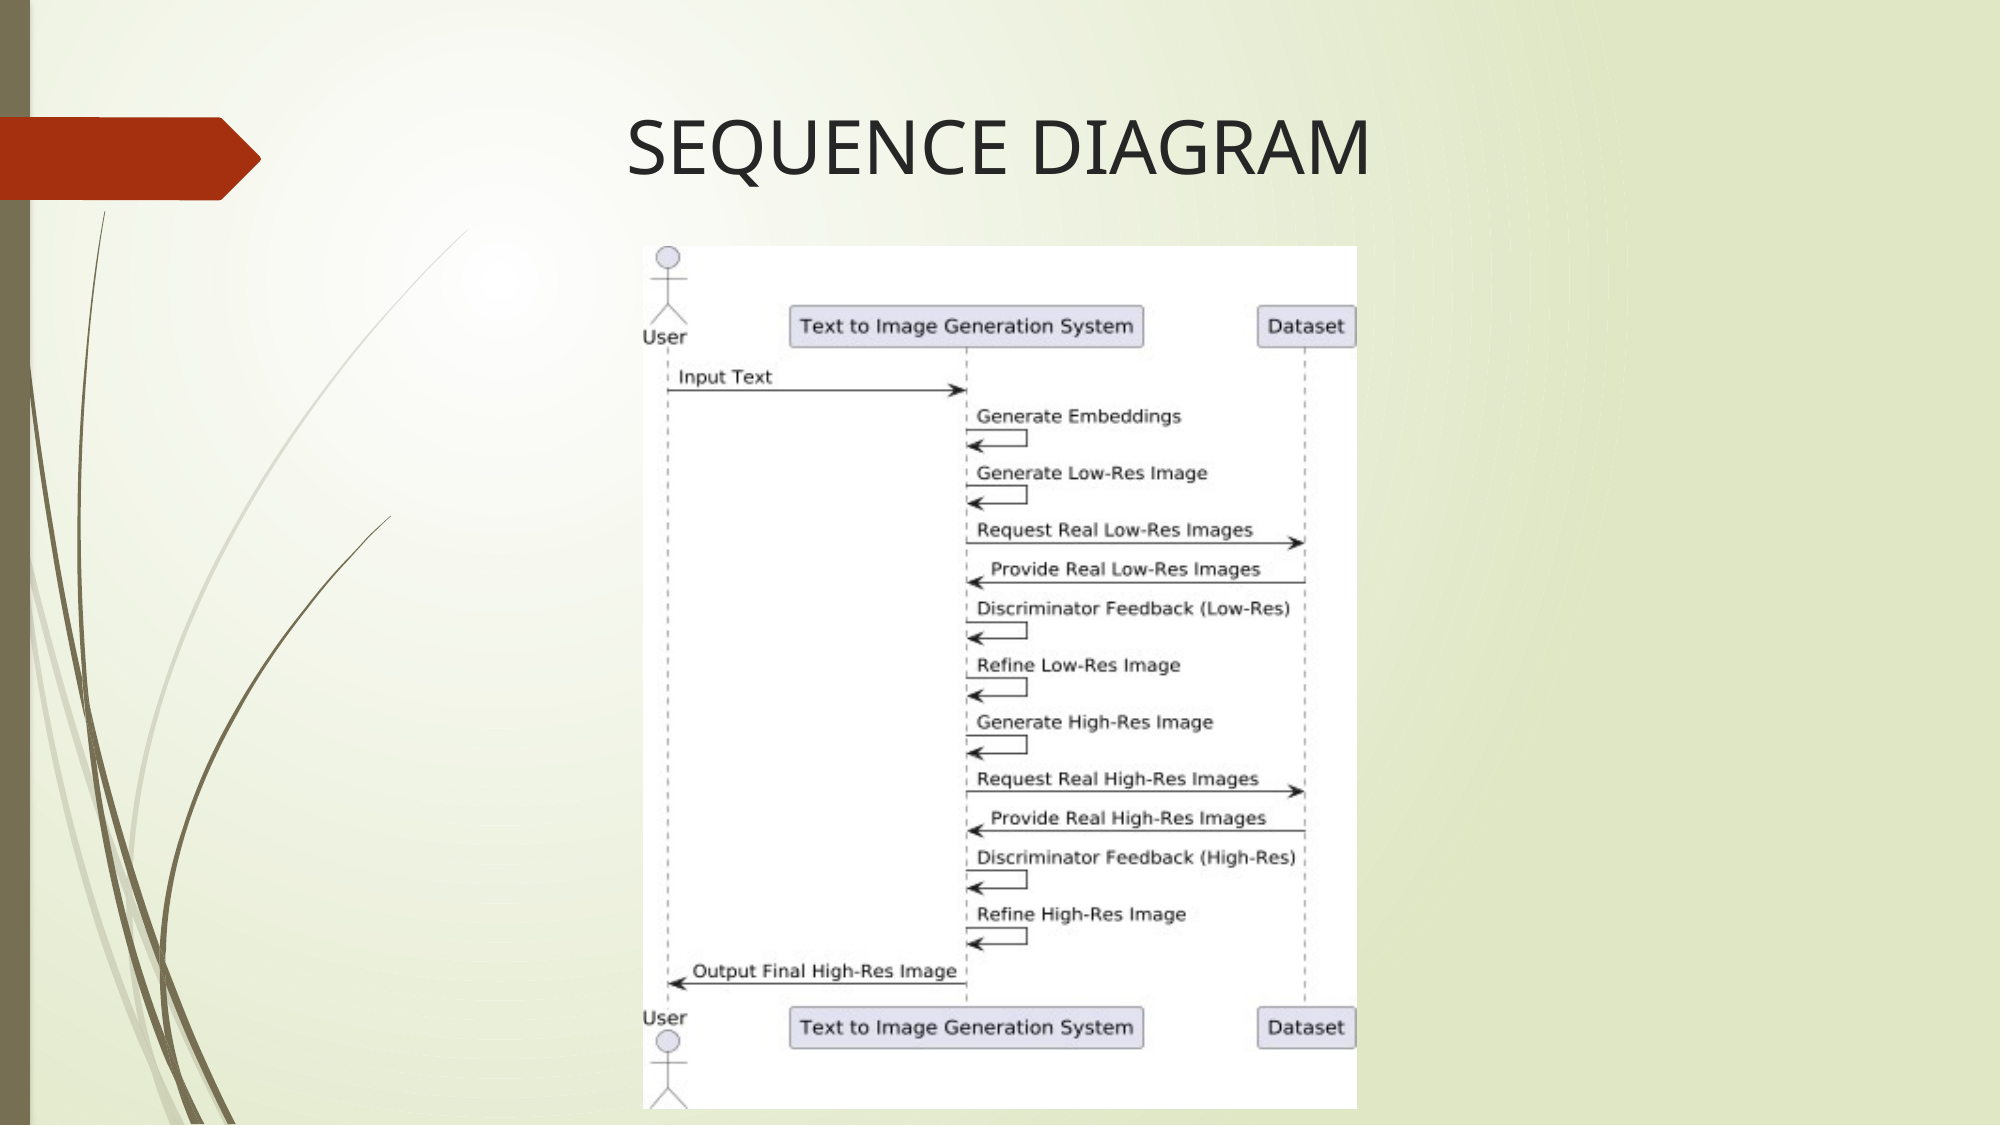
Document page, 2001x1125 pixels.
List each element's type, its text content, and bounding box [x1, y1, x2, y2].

title SEQUENCE DIAGRAM [0, 92, 2000, 263]
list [643, 246, 1357, 1109]
